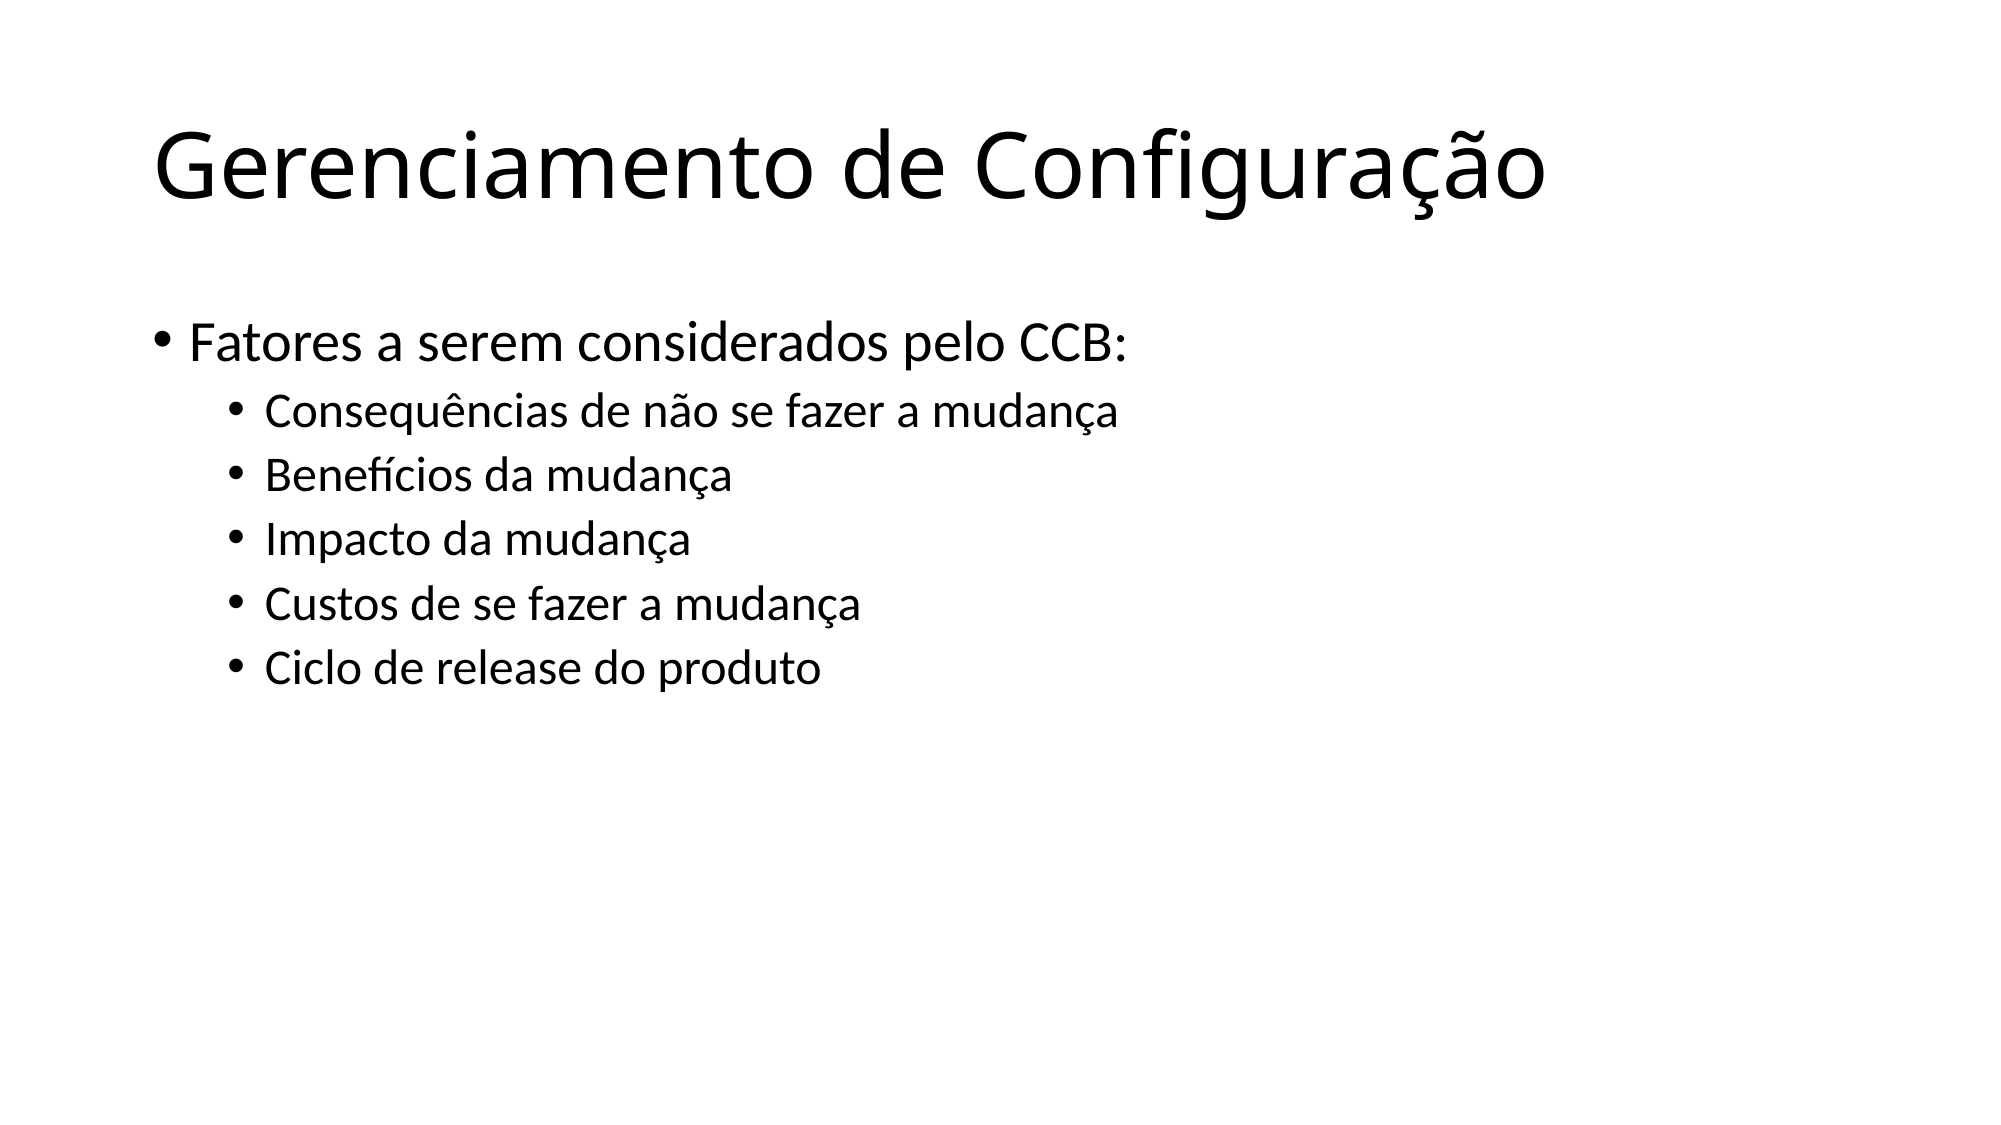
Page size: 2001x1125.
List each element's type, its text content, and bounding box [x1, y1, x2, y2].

title Gerenciamento de Configuração [137, 59, 1863, 278]
list Fatores a serem considerados pelo CCB: Consequências de não se fazer a mudança Benefícios da mudança Impacto da mudança Custos de se fazer a mudança Ciclo de release do produto [137, 303, 1863, 1014]
